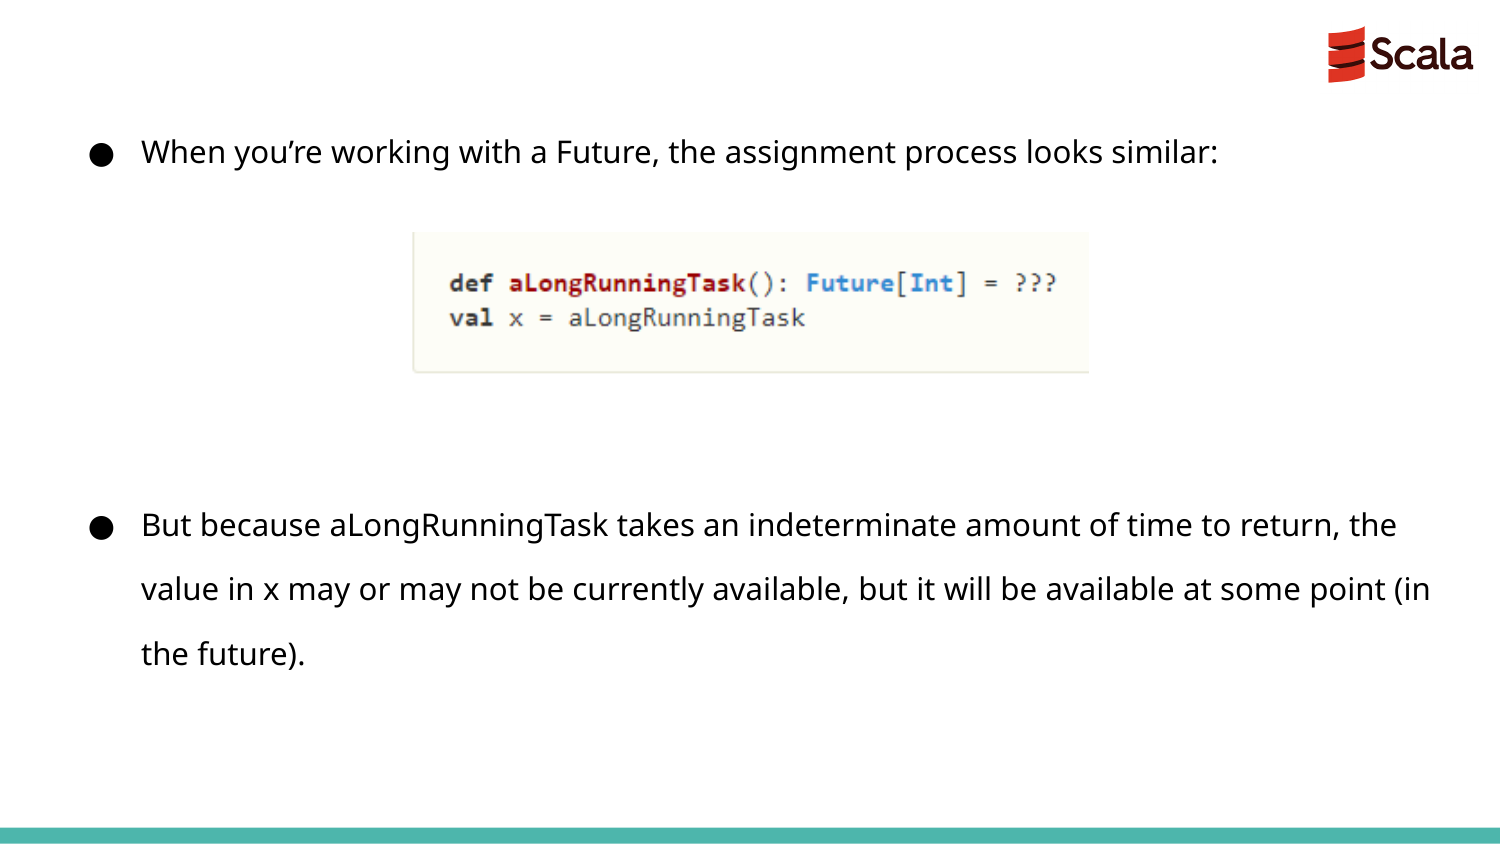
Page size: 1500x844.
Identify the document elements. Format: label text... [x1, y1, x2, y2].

picture [410, 232, 1090, 379]
picture [1319, 20, 1479, 94]
list When you’re working with a Future, the assignment process looks similar: But because aLongRunningTask takes an indeterminate amount of time to return, the value in x may or may not be currently available, but it will be available at some point (in the future). [51, 93, 1449, 750]
